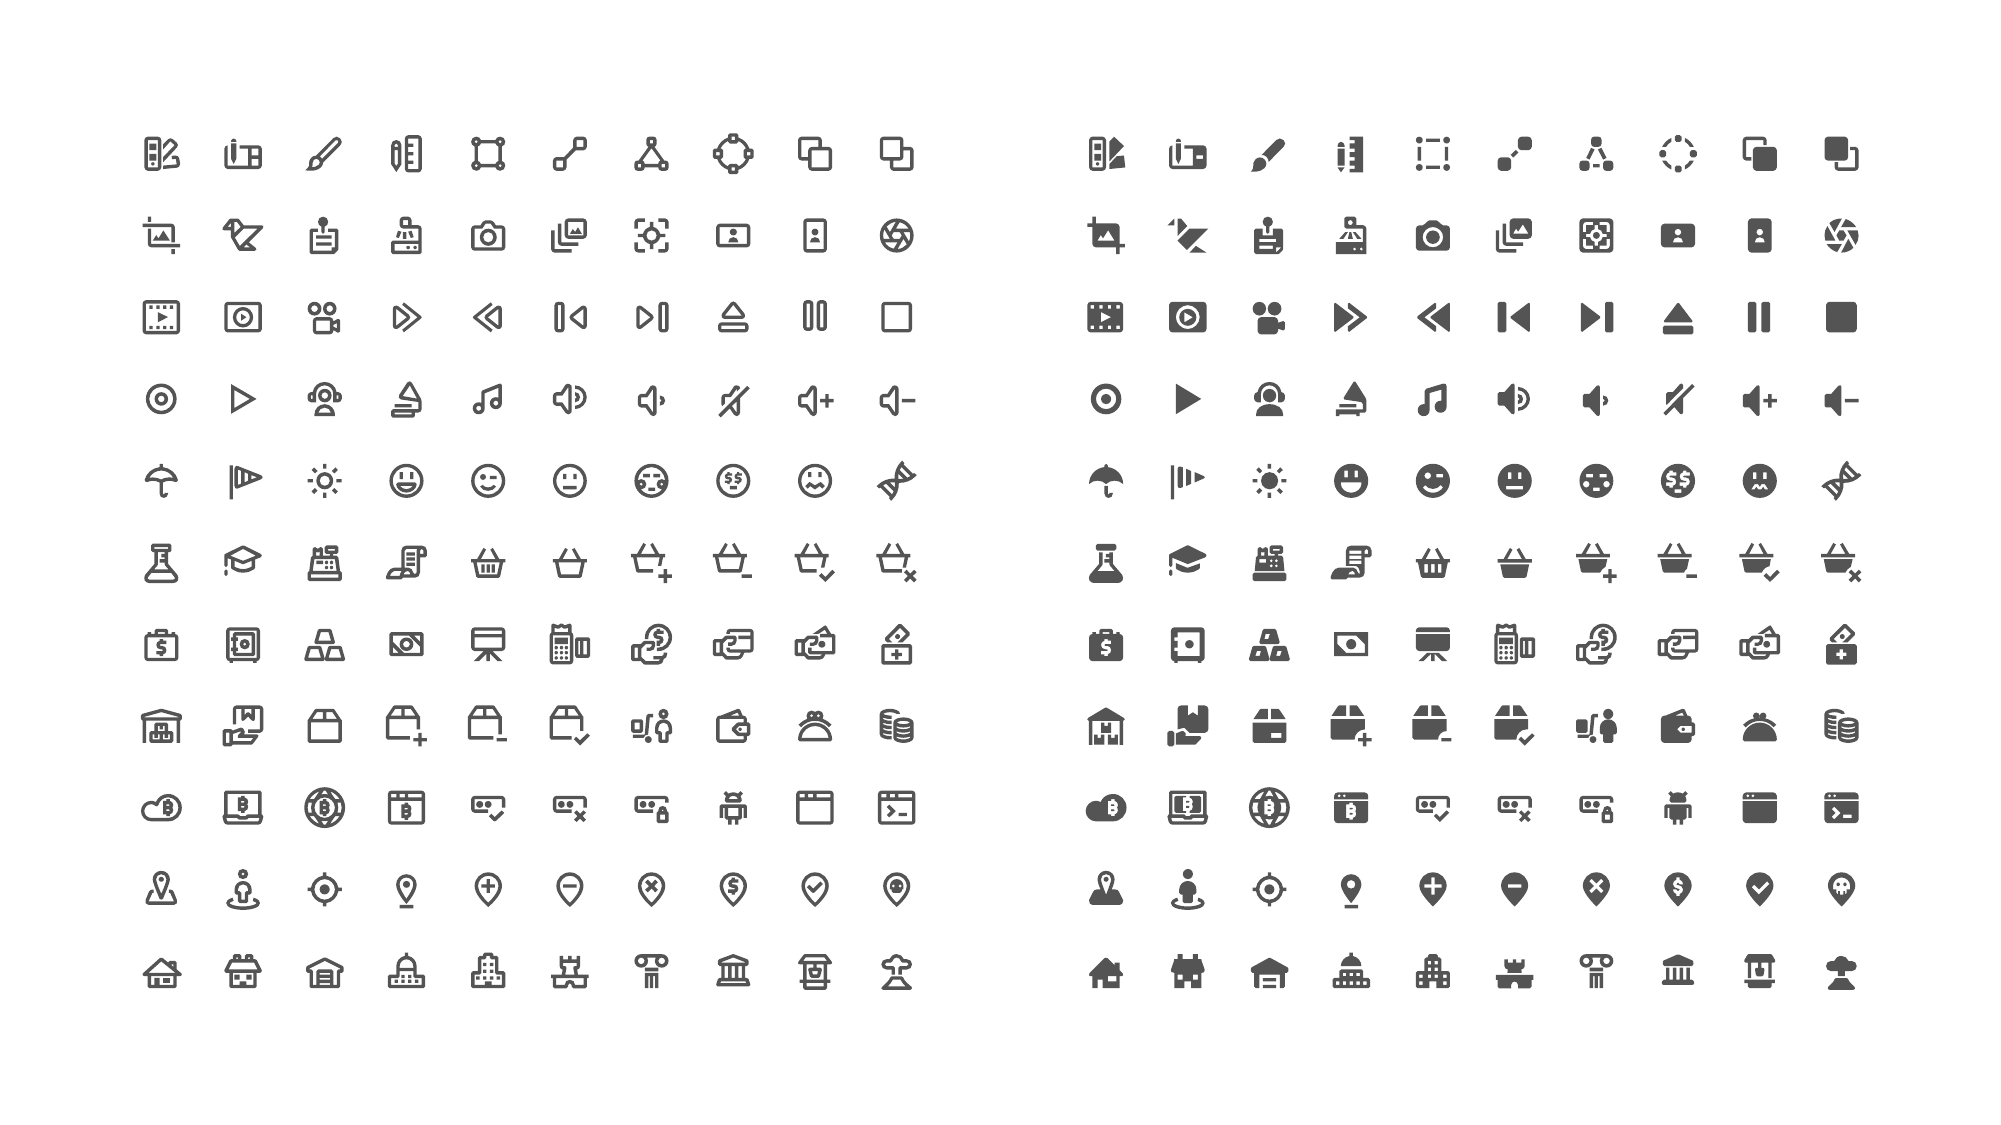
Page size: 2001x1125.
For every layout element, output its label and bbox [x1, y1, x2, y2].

text_box [1186, 468, 1192, 486]
text_box [1659, 150, 1667, 158]
text_box [1824, 792, 1859, 800]
text_box [1579, 218, 1614, 253]
text_box [391, 140, 402, 173]
text_box [474, 872, 502, 907]
text_box [1170, 954, 1205, 989]
text_box [798, 463, 833, 498]
text_box [803, 300, 814, 331]
text_box [1429, 801, 1437, 808]
text_box [229, 465, 233, 500]
text_box [1089, 463, 1124, 498]
text_box [1603, 395, 1609, 406]
text_box [803, 218, 827, 253]
text_box [1841, 219, 1857, 228]
text_box [1660, 559, 1690, 573]
text_box [471, 136, 506, 171]
text_box [1663, 303, 1693, 323]
text_box [1094, 734, 1105, 745]
text_box [404, 135, 422, 173]
text_box [1257, 317, 1285, 335]
text_box [1668, 791, 1688, 803]
text_box [1444, 146, 1449, 161]
text_box [1337, 141, 1345, 147]
text_box [1347, 302, 1367, 332]
text_box [716, 708, 751, 743]
text_box [318, 216, 329, 234]
text_box [1497, 795, 1532, 813]
text_box [471, 795, 506, 813]
text_box [883, 872, 911, 907]
text_box [556, 872, 584, 907]
text_box [1443, 136, 1451, 144]
text_box [655, 708, 673, 743]
text_box [552, 463, 587, 498]
text_box [1826, 955, 1857, 977]
text_box [1332, 969, 1371, 989]
text_box [1331, 705, 1347, 716]
text_box [1742, 385, 1760, 417]
text_box [893, 717, 914, 743]
text_box [1169, 301, 1207, 333]
text_box [305, 136, 342, 171]
text_box [637, 872, 666, 907]
text_box [331, 467, 338, 474]
text_box [1415, 795, 1450, 813]
text_box [1170, 897, 1205, 910]
text_box [1261, 472, 1279, 490]
text_box [1334, 632, 1369, 657]
text_box [1256, 467, 1263, 474]
text_box [222, 790, 264, 825]
text_box [1262, 216, 1273, 234]
text_box [307, 708, 342, 743]
text_box [142, 300, 181, 335]
text_box [637, 221, 666, 250]
text_box [798, 136, 833, 171]
text_box [1579, 795, 1614, 813]
text_box [575, 637, 591, 658]
text_box [1426, 165, 1440, 169]
text_box [1415, 463, 1450, 498]
text_box [659, 395, 666, 406]
text_box [1413, 705, 1428, 716]
text_box [876, 542, 911, 573]
text_box [818, 569, 835, 582]
text_box [1824, 385, 1842, 417]
text_box [1256, 404, 1284, 417]
text_box [1742, 801, 1777, 824]
text_box [879, 385, 899, 417]
text_box [1747, 301, 1757, 333]
text_box [140, 708, 182, 743]
text_box [1330, 545, 1372, 580]
text_box [391, 216, 422, 255]
text_box [712, 542, 747, 573]
text_box [413, 732, 427, 747]
text_box [1094, 143, 1102, 151]
text_box [1576, 542, 1610, 558]
text_box [801, 872, 829, 907]
text_box [1517, 393, 1524, 405]
text_box [1579, 160, 1590, 171]
text_box [1674, 165, 1682, 173]
text_box [1412, 719, 1447, 740]
text_box [1827, 978, 1855, 990]
text_box [1747, 218, 1772, 253]
text_box [149, 722, 174, 743]
text_box [1177, 228, 1209, 250]
text_box [222, 727, 259, 747]
text_box [144, 463, 178, 498]
text_box [1339, 404, 1357, 408]
text_box [145, 383, 177, 415]
text_box [1252, 545, 1287, 582]
text_box [1663, 384, 1695, 416]
text_box [798, 385, 817, 417]
text_box [551, 955, 589, 989]
text_box [634, 954, 669, 989]
text_box [1518, 733, 1535, 746]
text_box [1744, 954, 1776, 989]
text_box [323, 301, 337, 316]
text_box [1417, 383, 1447, 417]
text_box [316, 472, 334, 490]
text_box [1662, 160, 1672, 170]
text_box [566, 801, 574, 808]
text_box [1739, 542, 1774, 558]
text_box [1660, 708, 1696, 743]
text_box [314, 404, 335, 417]
text_box [1741, 559, 1771, 573]
text_box [222, 218, 264, 251]
text_box [552, 795, 587, 813]
text_box [307, 872, 342, 907]
text_box [1586, 147, 1595, 160]
text_box [484, 305, 502, 330]
text_box [1763, 569, 1780, 582]
text_box [1175, 383, 1202, 415]
text_box [719, 804, 747, 825]
text_box [1415, 164, 1423, 171]
text_box [798, 954, 833, 990]
text_box [472, 383, 502, 415]
text_box [716, 463, 751, 498]
text_box [634, 136, 669, 171]
text_box [718, 322, 749, 333]
text_box [140, 793, 182, 822]
text_box [1415, 136, 1423, 144]
text_box [1088, 552, 1124, 583]
text_box [1661, 954, 1695, 985]
text_box [648, 801, 656, 808]
text_box [144, 628, 179, 662]
text_box [1340, 952, 1362, 967]
text_box [144, 543, 179, 584]
text_box [387, 790, 426, 825]
text_box [1742, 463, 1777, 498]
text_box [1662, 325, 1694, 335]
text_box [387, 952, 426, 989]
text_box [1686, 574, 1697, 578]
text_box [224, 301, 262, 333]
text_box [395, 230, 407, 239]
text_box [903, 569, 917, 583]
text_box [1504, 959, 1525, 973]
text_box [1666, 383, 1684, 405]
text_box [389, 463, 424, 498]
text_box [1250, 157, 1267, 172]
text_box [1684, 137, 1694, 147]
text_box [408, 230, 414, 238]
text_box [1089, 870, 1124, 905]
text_box [1580, 302, 1601, 332]
text_box [1824, 801, 1859, 824]
text_box [549, 623, 574, 665]
text_box [1763, 394, 1777, 408]
text_box [634, 242, 645, 253]
text_box [721, 385, 741, 407]
text_box [1189, 245, 1207, 253]
text_box [1497, 157, 1512, 171]
text_box [575, 392, 581, 403]
text_box [1170, 465, 1175, 500]
text_box [1742, 792, 1777, 800]
text_box [881, 976, 913, 990]
text_box [391, 381, 422, 418]
text_box [1262, 978, 1277, 982]
text_box [574, 810, 587, 823]
text_box [1262, 984, 1277, 989]
text_box [1337, 167, 1345, 173]
text_box [1829, 218, 1842, 233]
text_box [1836, 230, 1847, 241]
text_box [1497, 547, 1532, 563]
text_box [1085, 793, 1127, 822]
text_box [1177, 705, 1209, 733]
text_box [1593, 801, 1600, 808]
text_box [876, 460, 917, 501]
text_box [307, 301, 322, 316]
text_box [554, 301, 565, 333]
text_box [224, 145, 262, 170]
text_box [1252, 301, 1282, 316]
text_box [1334, 463, 1369, 498]
text_box [1253, 708, 1268, 720]
text_box [716, 223, 751, 248]
text_box [1087, 707, 1125, 745]
text_box [1509, 218, 1532, 239]
text_box [234, 465, 263, 489]
text_box [1657, 628, 1699, 660]
text_box [1660, 223, 1696, 248]
text_box [1510, 302, 1530, 332]
text_box [552, 547, 587, 578]
text_box [557, 223, 579, 246]
text_box [1441, 738, 1452, 742]
text_box [1175, 563, 1200, 573]
text_box [1826, 244, 1842, 253]
text_box [1349, 136, 1364, 173]
text_box [1664, 804, 1692, 825]
text_box [1576, 719, 1588, 733]
text_box [1095, 543, 1117, 551]
text_box [389, 632, 424, 657]
text_box [476, 801, 492, 808]
text_box [634, 795, 669, 813]
text_box [226, 897, 261, 910]
text_box [1090, 383, 1122, 415]
text_box [307, 545, 342, 582]
text_box [636, 305, 654, 330]
text_box [551, 230, 572, 253]
text_box [1330, 719, 1365, 740]
text_box [471, 463, 506, 498]
text_box [1433, 810, 1450, 823]
text_box [1495, 974, 1534, 989]
text_box [794, 625, 836, 660]
text_box [472, 302, 493, 333]
text_box [1109, 136, 1124, 162]
text_box [1415, 954, 1450, 989]
text_box [1513, 705, 1528, 716]
text_box [1497, 383, 1515, 415]
text_box [820, 394, 834, 408]
text_box [1358, 732, 1372, 747]
text_box [1664, 872, 1692, 907]
text_box [879, 708, 901, 740]
text_box [396, 874, 417, 909]
text_box [1167, 730, 1202, 747]
text_box [224, 545, 262, 573]
text_box [1426, 138, 1440, 142]
text_box [1500, 564, 1530, 578]
text_box [1752, 146, 1777, 171]
text_box [637, 385, 657, 417]
text_box [1739, 625, 1781, 660]
text_box [721, 301, 745, 319]
text_box [311, 488, 318, 494]
text_box [1271, 708, 1286, 720]
text_box [658, 242, 669, 253]
text_box [1497, 301, 1507, 333]
text_box [226, 627, 261, 663]
text_box [877, 790, 916, 825]
text_box [1826, 301, 1857, 333]
text_box [552, 383, 572, 415]
text_box [658, 301, 669, 333]
text_box [1101, 722, 1112, 733]
text_box [1430, 302, 1450, 332]
text_box [1821, 460, 1862, 501]
text_box [1109, 155, 1126, 170]
text_box [1334, 302, 1354, 332]
text_box [658, 218, 669, 229]
text_box [656, 805, 669, 824]
text_box [1335, 216, 1367, 255]
text_box [307, 381, 342, 403]
text_box [1254, 381, 1285, 403]
text_box [723, 791, 744, 803]
text_box [231, 143, 237, 164]
text_box [1823, 559, 1862, 583]
text_box [142, 957, 182, 989]
text_box [1742, 136, 1767, 161]
text_box [1502, 223, 1524, 246]
text_box [1415, 634, 1450, 662]
text_box [1167, 218, 1175, 226]
text_box [471, 547, 506, 578]
text_box [1517, 136, 1532, 151]
text_box [316, 235, 332, 239]
text_box [1417, 146, 1422, 161]
text_box [142, 223, 181, 248]
text_box [1494, 719, 1529, 740]
text_box [1261, 138, 1286, 162]
text_box [712, 133, 754, 175]
text_box [1340, 874, 1362, 909]
text_box [1252, 722, 1287, 743]
text_box [1605, 301, 1614, 333]
text_box [719, 872, 747, 907]
text_box [1511, 801, 1519, 808]
text_box [496, 738, 507, 742]
text_box [231, 384, 257, 414]
text_box [1276, 467, 1283, 474]
text_box [1601, 805, 1614, 824]
text_box [1657, 542, 1692, 558]
text_box [741, 574, 752, 578]
text_box [1250, 957, 1289, 989]
text_box [639, 801, 647, 808]
text_box [1660, 463, 1696, 498]
text_box [1431, 705, 1446, 716]
text_box [304, 787, 346, 829]
text_box [1689, 150, 1697, 158]
text_box [1519, 810, 1531, 823]
text_box [573, 733, 590, 746]
text_box [1252, 872, 1287, 907]
text_box [1194, 472, 1205, 483]
text_box [1107, 734, 1118, 745]
text_box [1495, 230, 1517, 253]
text_box [471, 627, 506, 662]
text_box [1844, 398, 1859, 403]
text_box [1746, 872, 1774, 907]
text_box [1582, 385, 1600, 417]
text_box [1177, 466, 1183, 488]
text_box [1826, 644, 1857, 665]
text_box [1415, 220, 1450, 251]
text_box [718, 385, 750, 418]
text_box [1417, 302, 1437, 332]
text_box [1254, 228, 1284, 255]
text_box [881, 644, 913, 665]
text_box [488, 810, 505, 822]
text_box [1276, 488, 1283, 494]
text_box [879, 218, 914, 253]
text_box [549, 705, 584, 740]
text_box [1177, 218, 1188, 236]
text_box [716, 954, 751, 987]
text_box [394, 404, 412, 408]
text_box [631, 623, 673, 665]
text_box [312, 317, 341, 335]
text_box [232, 705, 264, 733]
text_box [1674, 135, 1682, 142]
text_box [1821, 542, 1856, 558]
text_box [1089, 628, 1124, 662]
text_box [569, 305, 587, 330]
text_box [385, 705, 421, 740]
text_box [634, 463, 669, 498]
text_box [1834, 146, 1859, 171]
text_box [1603, 160, 1614, 171]
text_box [712, 628, 754, 660]
text_box [402, 302, 422, 333]
text_box [1248, 787, 1290, 829]
text_box [1577, 713, 1598, 743]
text_box [1256, 488, 1263, 494]
text_box [1662, 137, 1672, 147]
text_box [564, 218, 587, 239]
text_box [471, 220, 506, 251]
text_box [1847, 230, 1859, 245]
text_box [311, 467, 318, 474]
text_box [885, 624, 910, 643]
text_box [1582, 872, 1610, 907]
text_box [1415, 547, 1450, 578]
text_box [1827, 872, 1856, 907]
text_box [552, 136, 587, 171]
text_box [1599, 708, 1617, 743]
text_box [1510, 149, 1519, 158]
text_box [1089, 957, 1124, 989]
text_box [879, 136, 914, 171]
text_box [1742, 712, 1777, 742]
text_box [331, 488, 338, 494]
text_box [1089, 136, 1107, 171]
text_box [1335, 381, 1367, 417]
text_box [1167, 790, 1209, 825]
text_box [1179, 868, 1197, 904]
text_box [816, 300, 827, 331]
text_box [901, 398, 916, 403]
text_box [1824, 226, 1836, 241]
text_box [575, 385, 587, 410]
text_box [471, 952, 506, 989]
text_box [1421, 801, 1428, 808]
text_box [1584, 801, 1592, 808]
text_box [881, 954, 913, 975]
text_box [467, 705, 502, 740]
text_box [631, 542, 666, 573]
text_box [1829, 624, 1855, 643]
text_box [304, 628, 346, 662]
text_box [631, 713, 654, 743]
text_box [1087, 216, 1125, 255]
text_box [1518, 386, 1531, 411]
text_box [634, 218, 645, 229]
text_box [1824, 136, 1849, 161]
text_box [798, 710, 833, 742]
text_box [316, 242, 332, 246]
text_box [1494, 623, 1536, 665]
text_box [1684, 160, 1694, 170]
text_box [1497, 463, 1532, 498]
text_box [1169, 145, 1207, 170]
text_box [1248, 628, 1290, 662]
text_box [1419, 872, 1447, 907]
text_box [1337, 148, 1345, 166]
text_box [658, 569, 672, 584]
text_box [1334, 792, 1369, 800]
text_box [144, 136, 162, 171]
text_box [1495, 705, 1510, 716]
text_box [1761, 301, 1771, 333]
text_box [1824, 708, 1859, 743]
text_box [1579, 463, 1614, 498]
text_box [385, 545, 427, 580]
text_box [1443, 164, 1451, 171]
text_box [1094, 153, 1102, 161]
text_box [1597, 147, 1607, 160]
text_box [1579, 954, 1614, 989]
text_box [1578, 559, 1608, 573]
text_box [1175, 143, 1181, 164]
text_box [145, 870, 177, 905]
text_box [1501, 872, 1529, 907]
text_box [1841, 238, 1854, 253]
text_box [1087, 301, 1124, 333]
text_box [1170, 627, 1205, 663]
text_box [1349, 705, 1365, 716]
text_box [1169, 545, 1207, 568]
text_box [309, 228, 339, 255]
text_box [163, 138, 181, 170]
text_box [1334, 801, 1369, 824]
text_box [1576, 623, 1617, 665]
text_box [392, 305, 411, 330]
text_box [881, 301, 913, 333]
text_box [306, 957, 344, 989]
text_box [1415, 627, 1450, 633]
text_box [794, 542, 829, 573]
text_box [234, 868, 252, 904]
text_box [1591, 136, 1602, 147]
text_box [796, 790, 834, 825]
text_box [1603, 569, 1617, 584]
text_box [224, 954, 262, 989]
